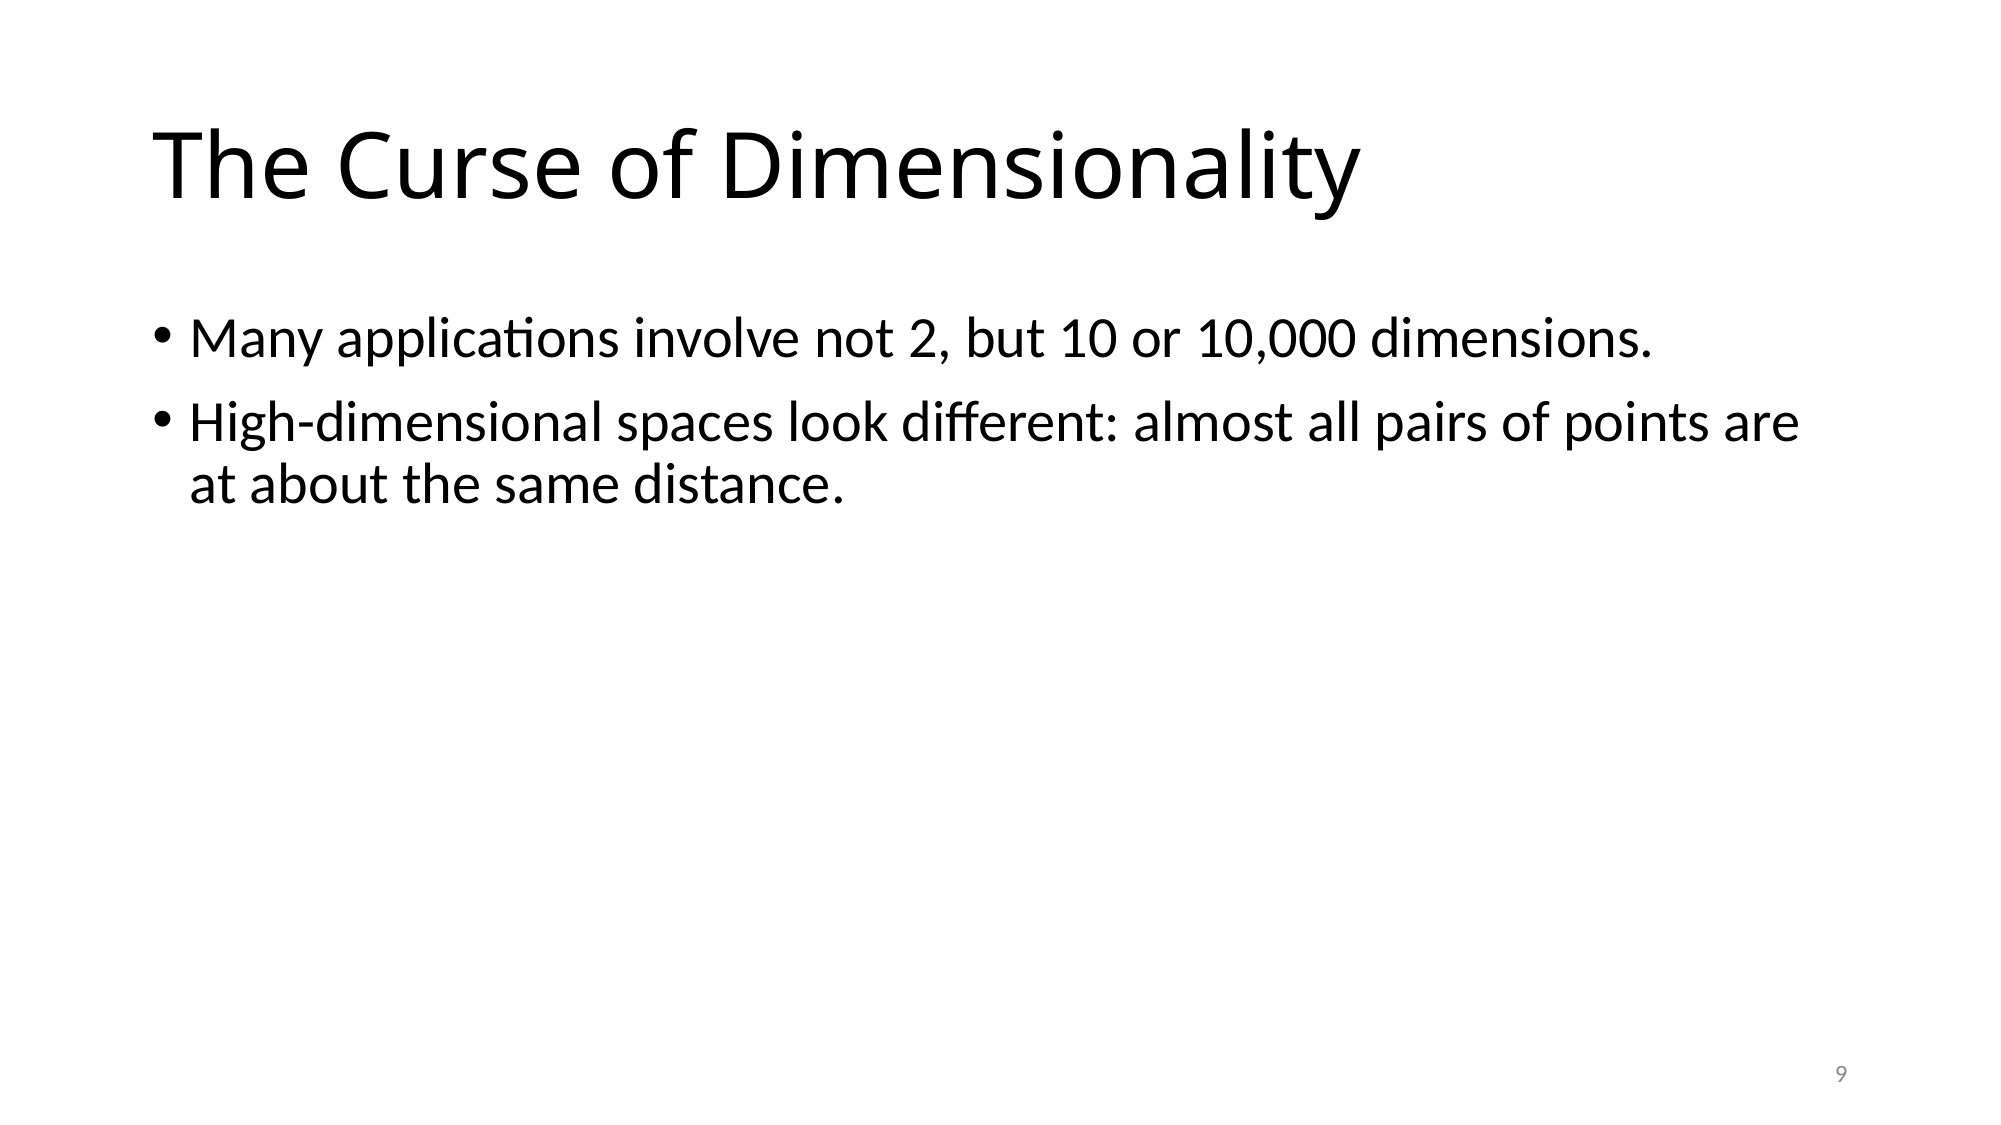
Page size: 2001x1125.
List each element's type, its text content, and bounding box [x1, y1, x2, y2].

title The Curse of Dimensionality [137, 59, 1863, 278]
list Many applications involve not 2, but 10 or 10,000 dimensions. High-dimensional spaces look different: almost all pairs of points are at about the same distance. [137, 299, 1863, 1014]
slide_number 9 [1412, 1042, 1863, 1103]
